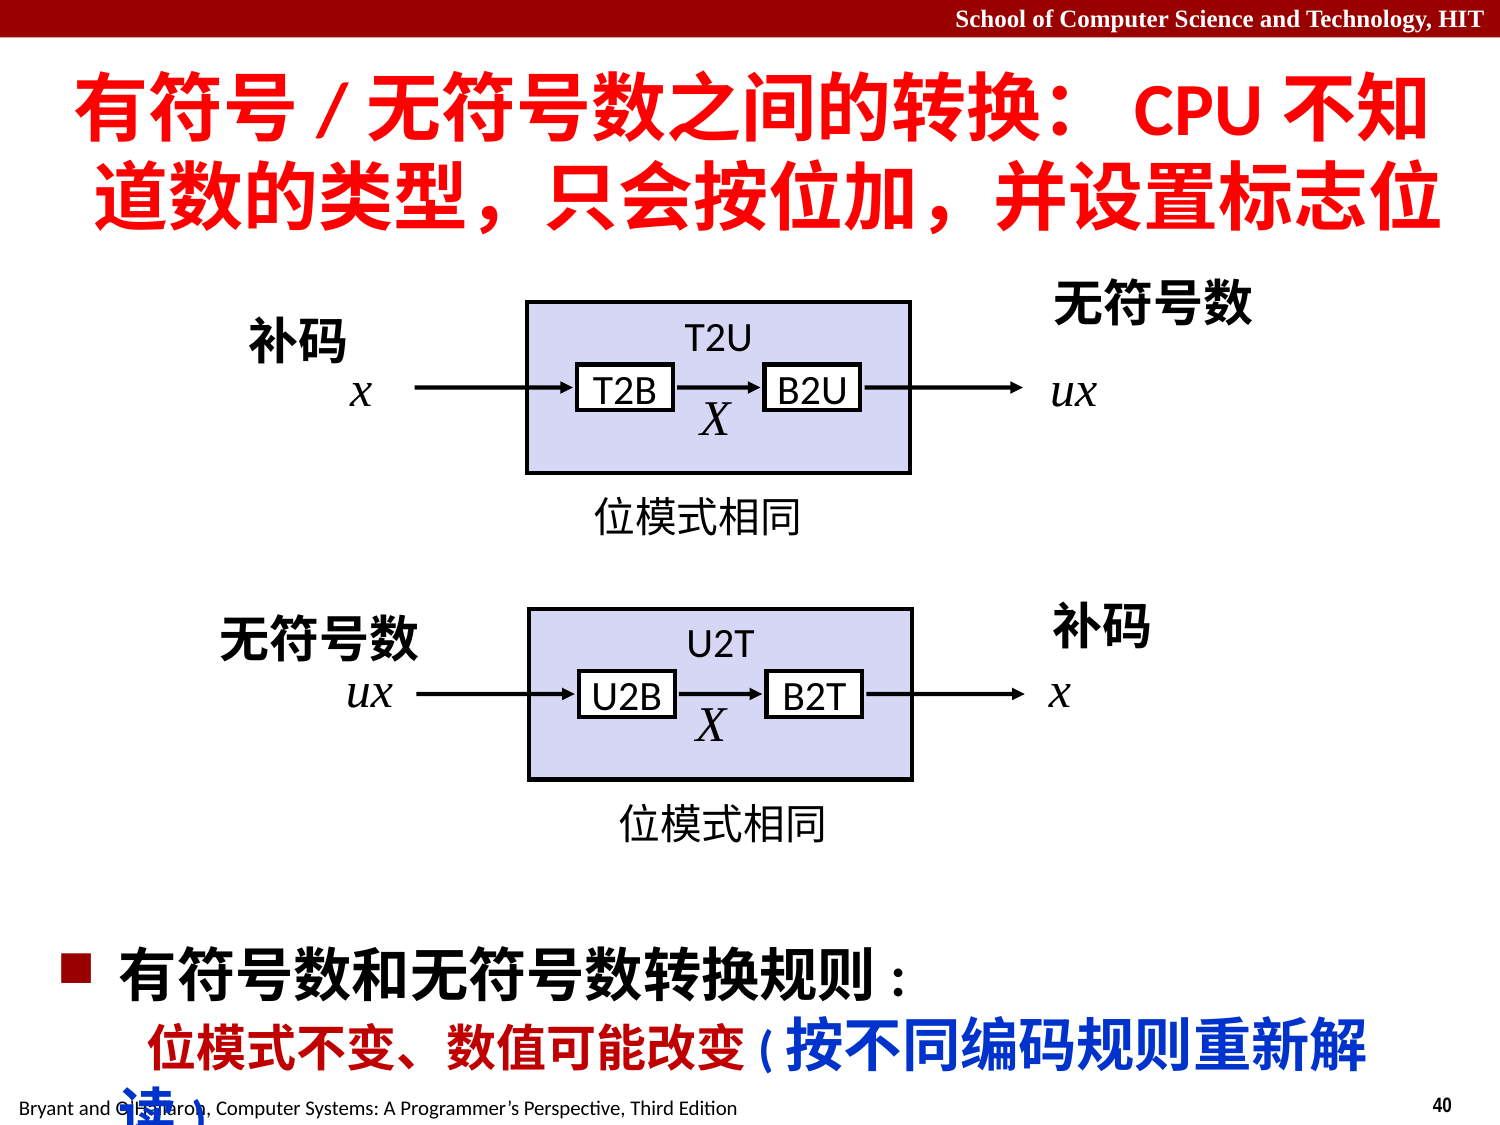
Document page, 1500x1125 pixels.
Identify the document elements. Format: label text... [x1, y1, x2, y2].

text_box ux [1035, 349, 1113, 425]
text_box X [680, 684, 741, 759]
text_box ux [331, 649, 408, 725]
text_box [866, 687, 1025, 701]
text_box [741, 687, 763, 701]
text_box 位模式相同 [483, 483, 913, 549]
text_box [416, 687, 575, 701]
text_box T2U [527, 302, 911, 473]
text_box B2T [766, 671, 863, 717]
text_box X [685, 378, 746, 453]
title 有符号/无符号数之间的转换：CPU不知道数的类型，只会按位加，并设置标志位 [58, 87, 1479, 213]
text_box [864, 381, 1023, 394]
text_box 补码 [234, 302, 364, 377]
list 有符号数和无符号数转换规则: 位模式不变、数值可能改变(按不同编码规则重新解读) [47, 929, 1468, 1076]
text_box U2T [528, 608, 913, 780]
text_box 位模式相同 [603, 790, 843, 855]
text_box [414, 381, 573, 394]
text_box [746, 381, 761, 394]
text_box x [335, 349, 388, 425]
text_box B2U [764, 364, 861, 411]
text_box x [1034, 649, 1087, 725]
text_box 补码 [1038, 587, 1168, 662]
text_box 无符号数 [205, 599, 435, 675]
text_box U2B [578, 671, 675, 717]
text_box T2B [577, 364, 673, 411]
text_box 无符号数 [1038, 264, 1269, 339]
